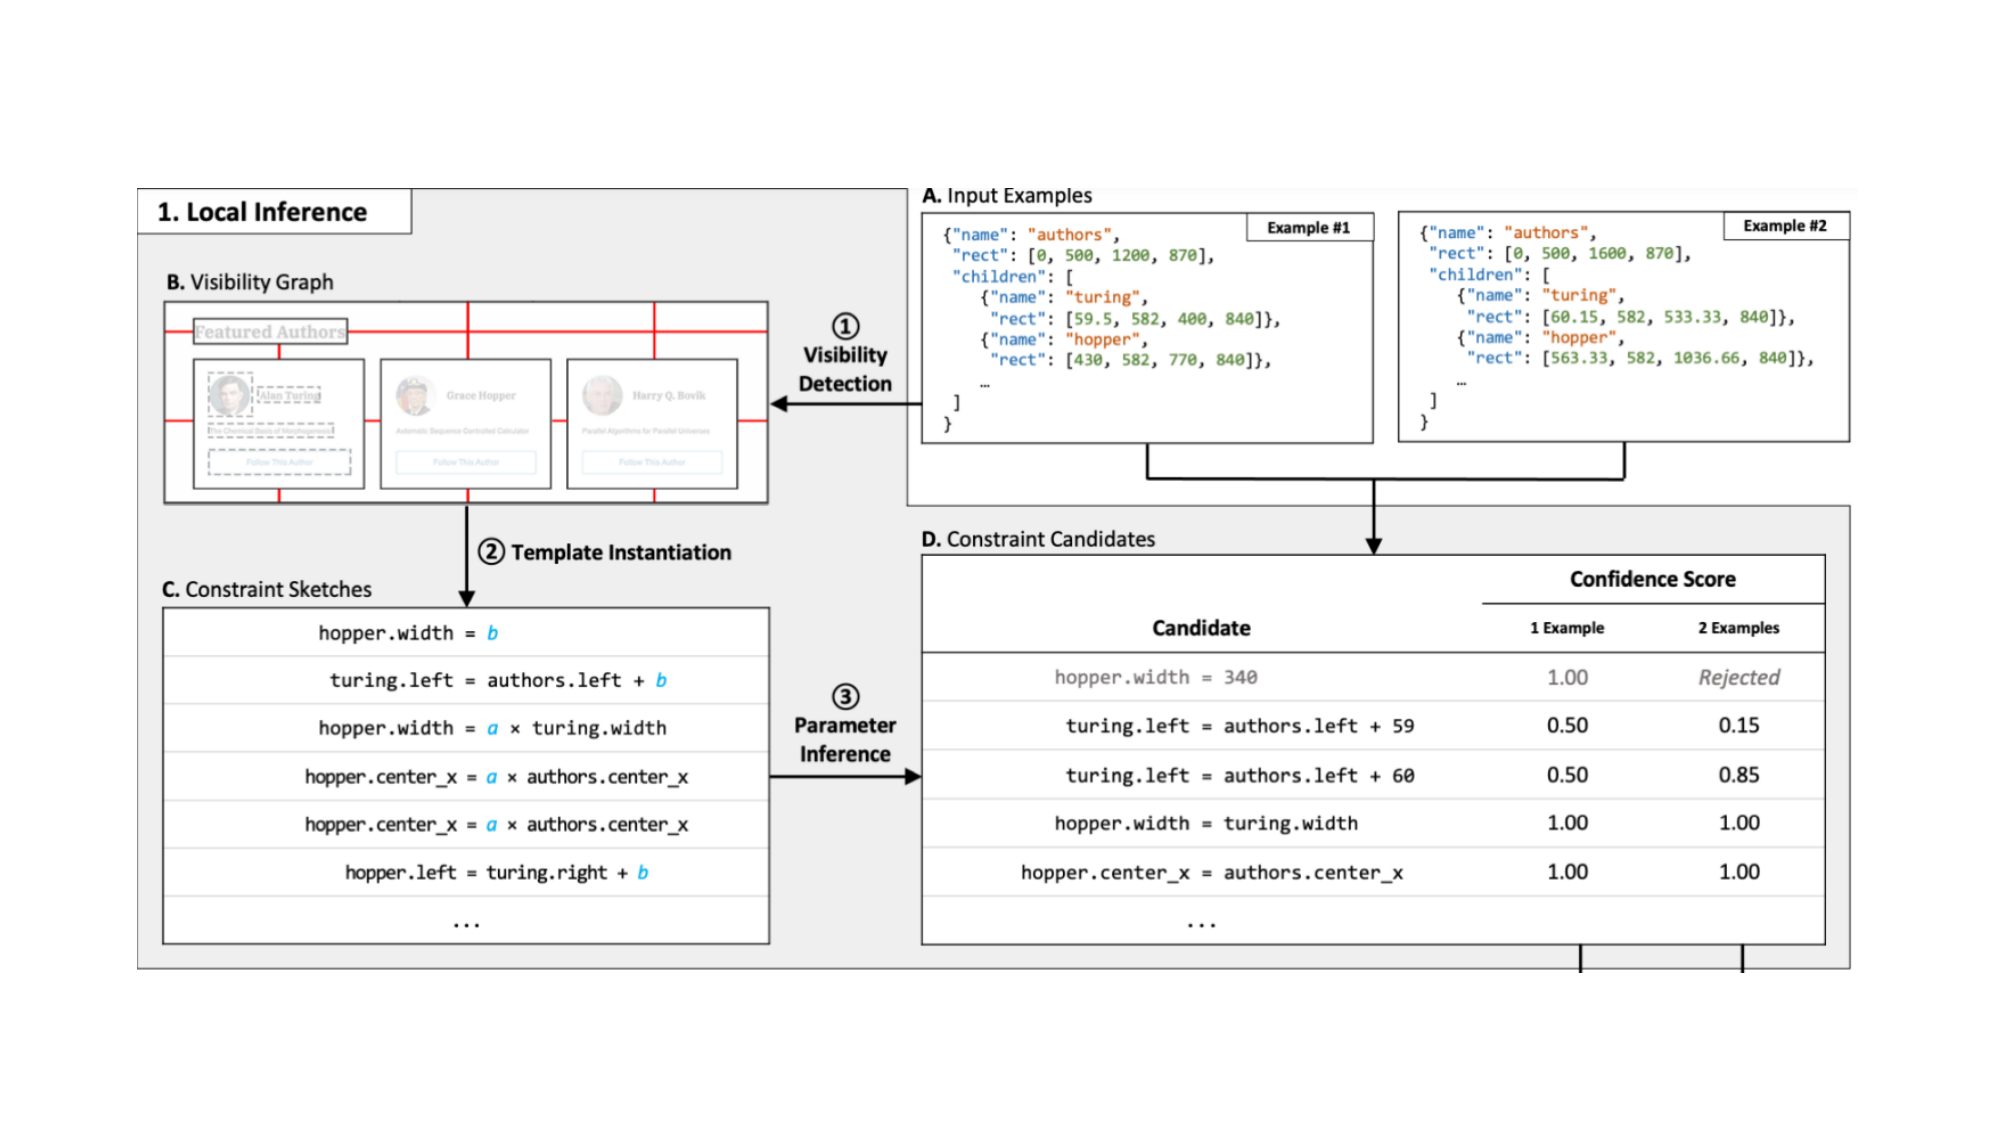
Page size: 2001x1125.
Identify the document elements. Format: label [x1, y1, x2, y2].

list [137, 188, 1858, 974]
